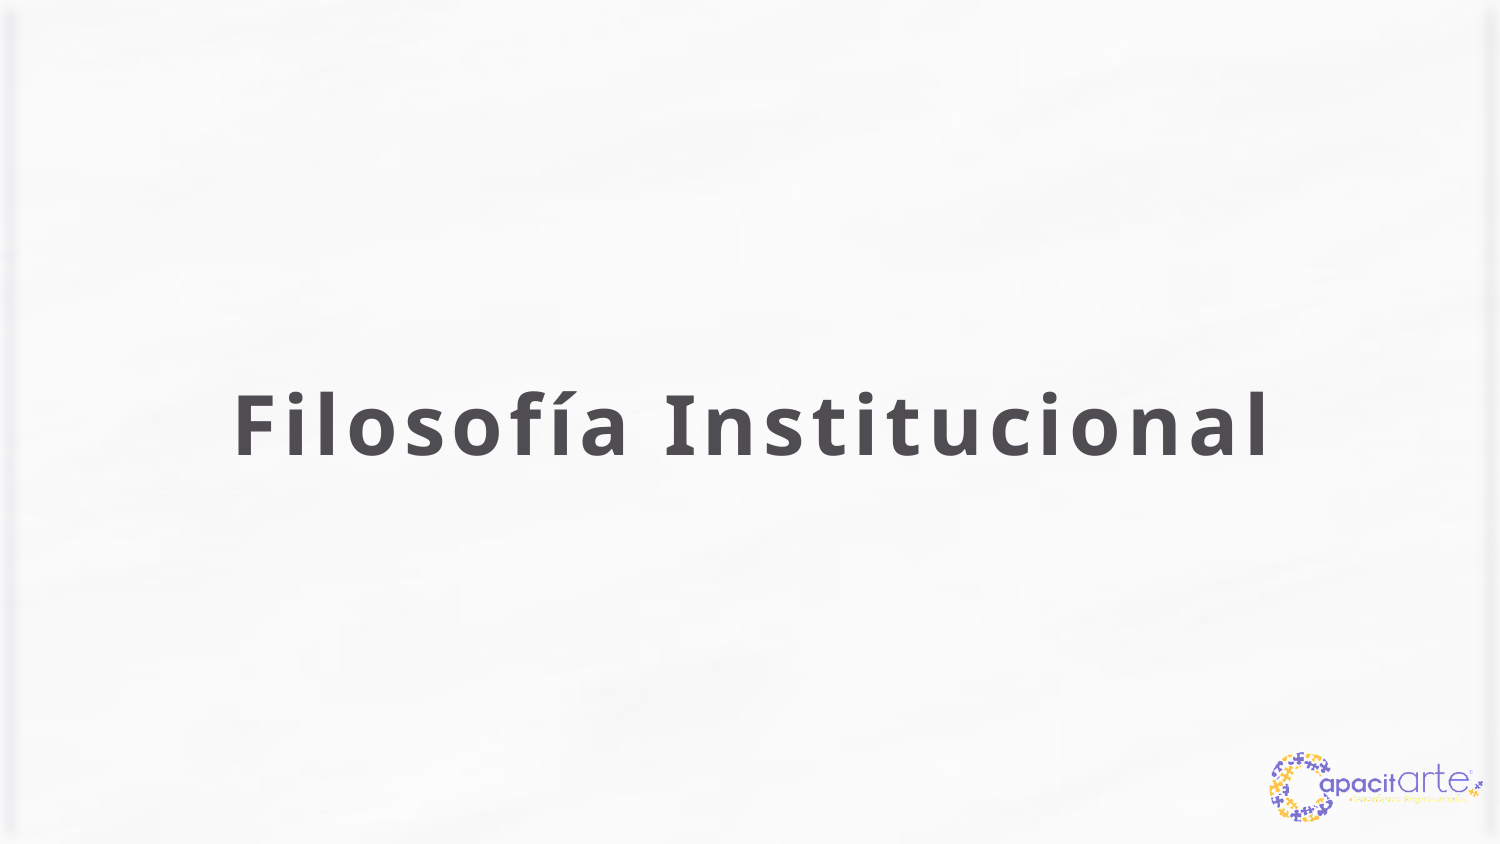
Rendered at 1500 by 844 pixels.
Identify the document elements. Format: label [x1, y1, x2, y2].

picture [1269, 752, 1483, 822]
